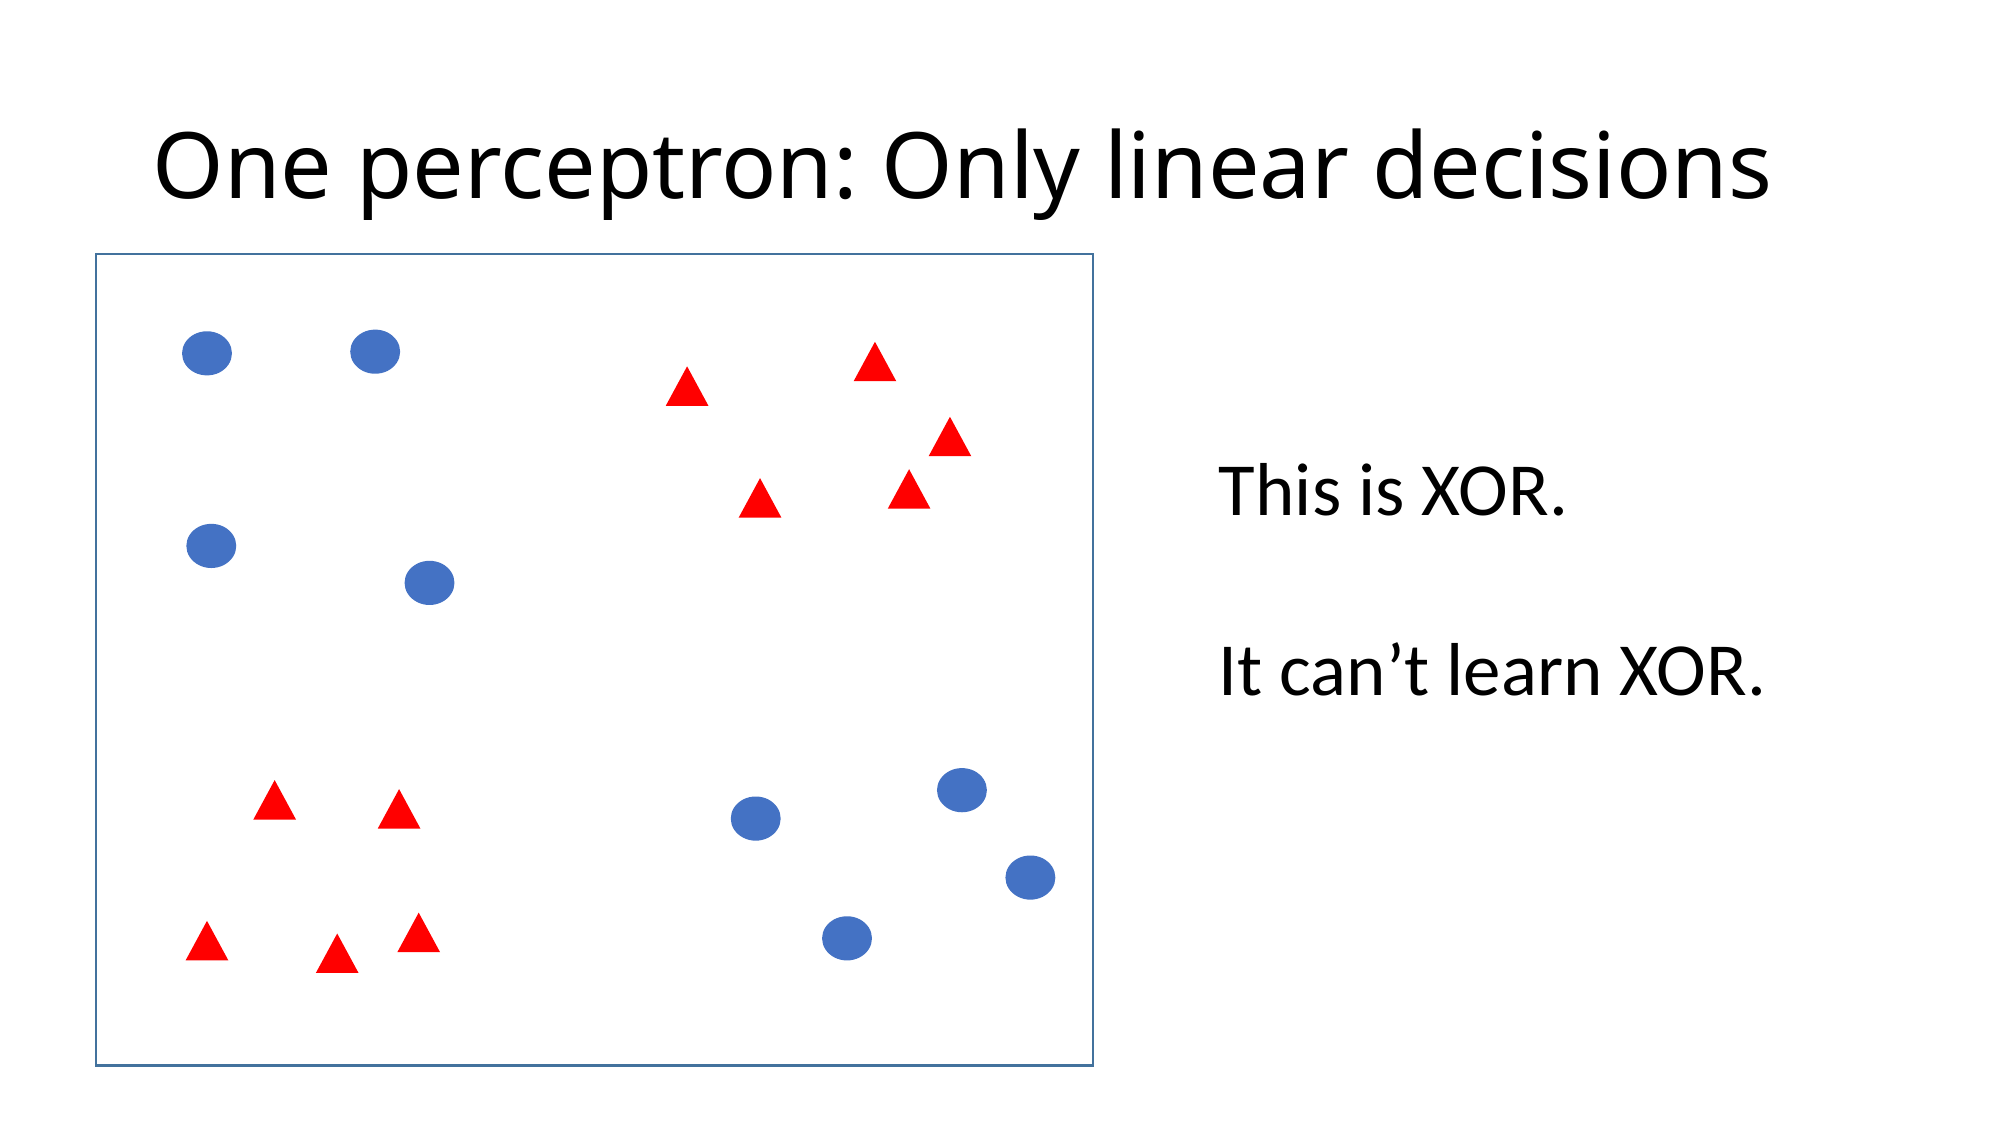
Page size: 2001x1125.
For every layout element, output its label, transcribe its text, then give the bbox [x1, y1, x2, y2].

text_box [730, 796, 781, 841]
text_box [95, 253, 1094, 1067]
text_box [738, 478, 782, 518]
text_box This is XOR. It can’t learn XOR. [1204, 433, 1834, 719]
text_box [665, 366, 709, 406]
text_box [822, 916, 872, 961]
text_box [928, 416, 972, 457]
title One perceptron: Only linear decisions [137, 59, 1863, 278]
